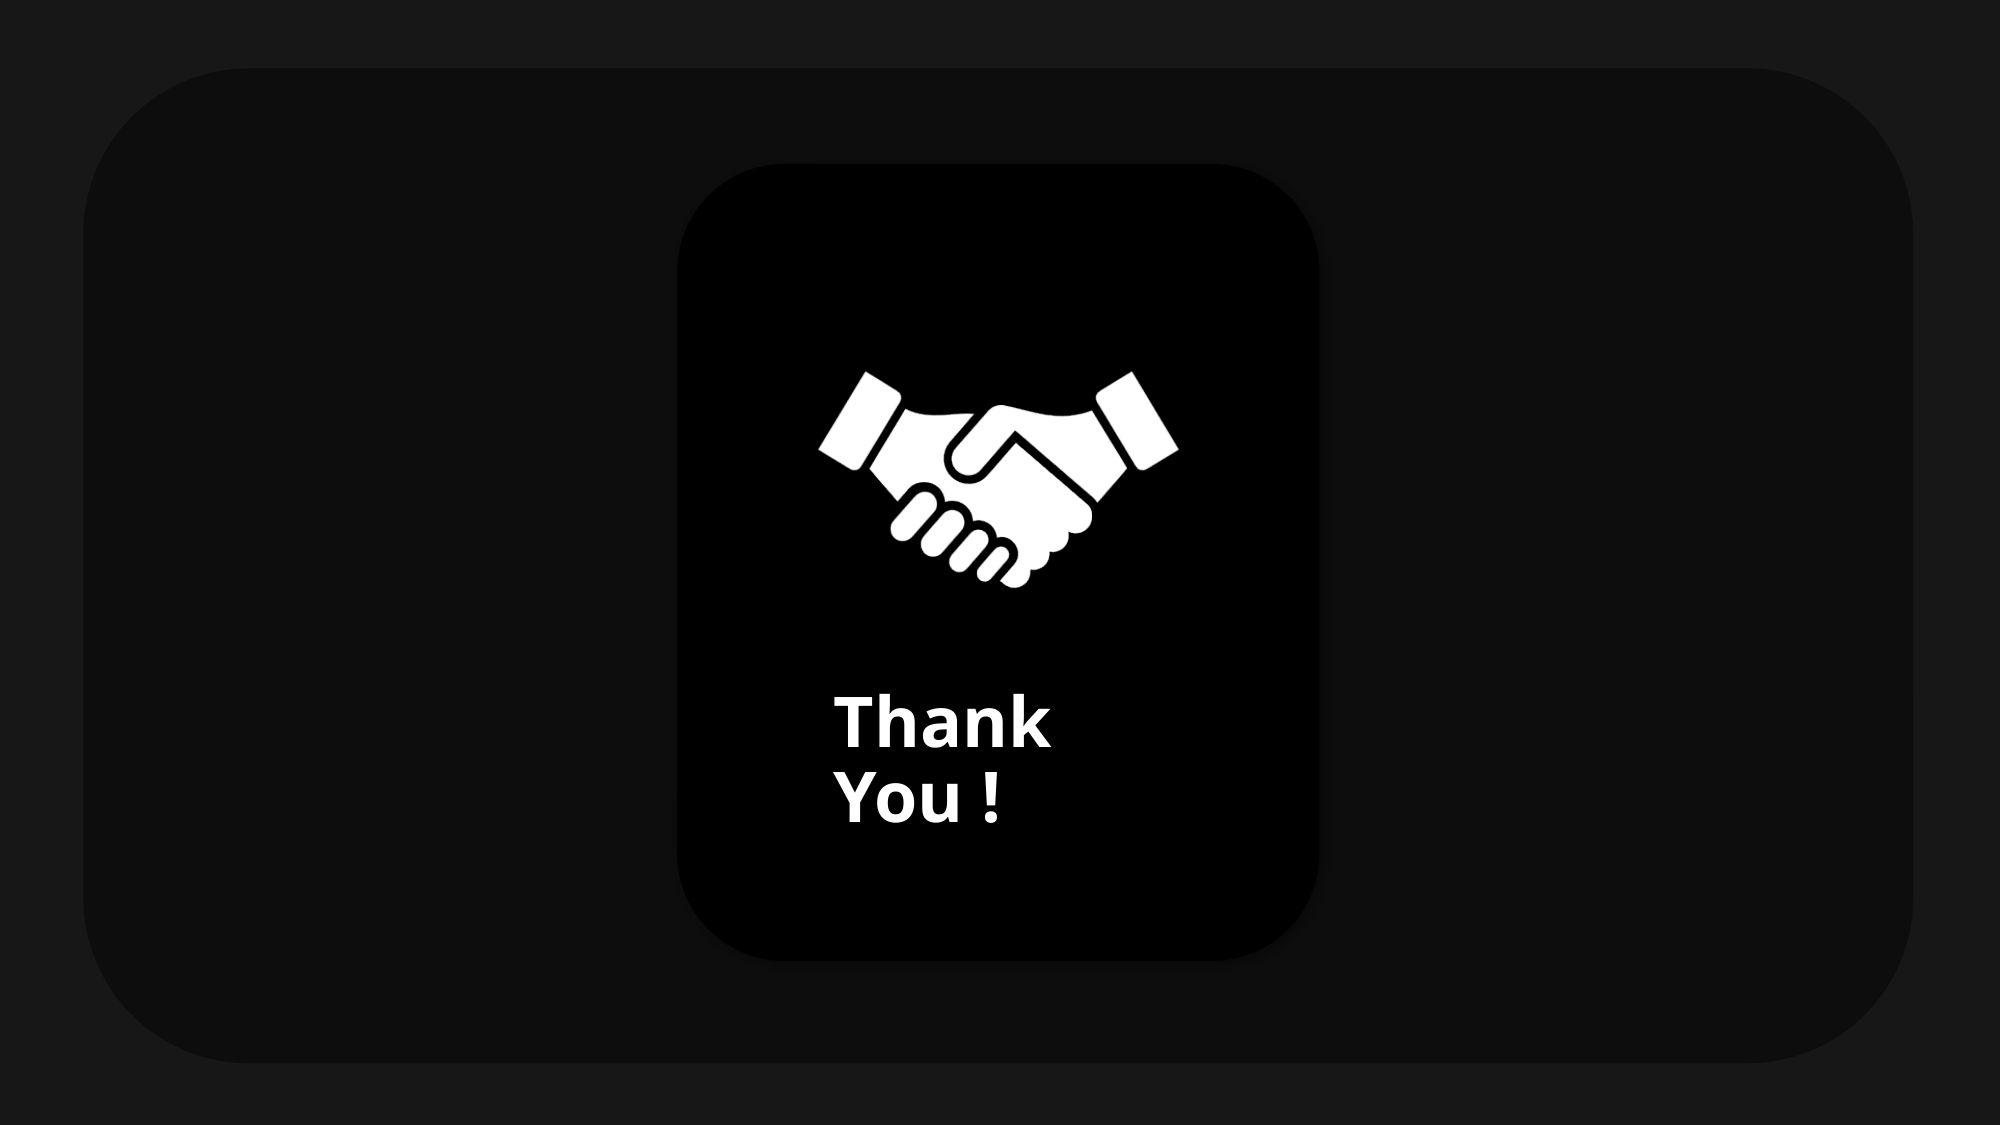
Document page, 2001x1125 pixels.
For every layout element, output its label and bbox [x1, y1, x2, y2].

text_box [676, 163, 1320, 962]
text_box [81, 66, 1915, 1065]
